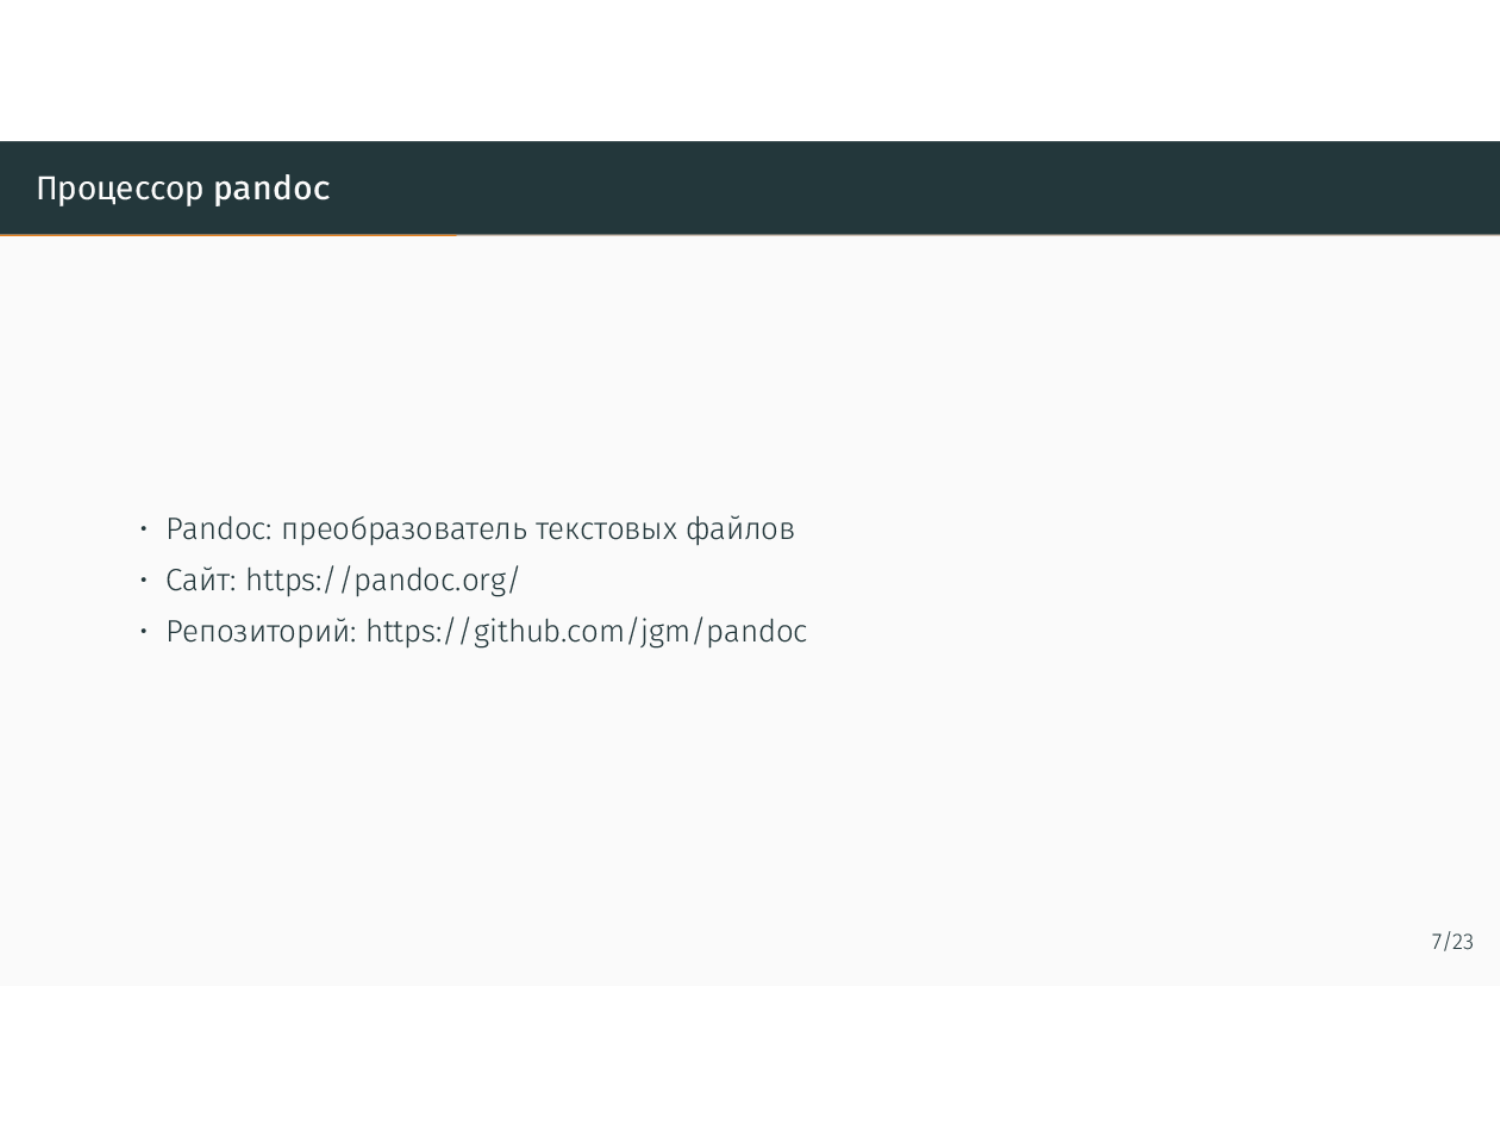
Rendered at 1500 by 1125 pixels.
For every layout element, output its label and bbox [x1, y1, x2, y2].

picture [0, 141, 1500, 986]
